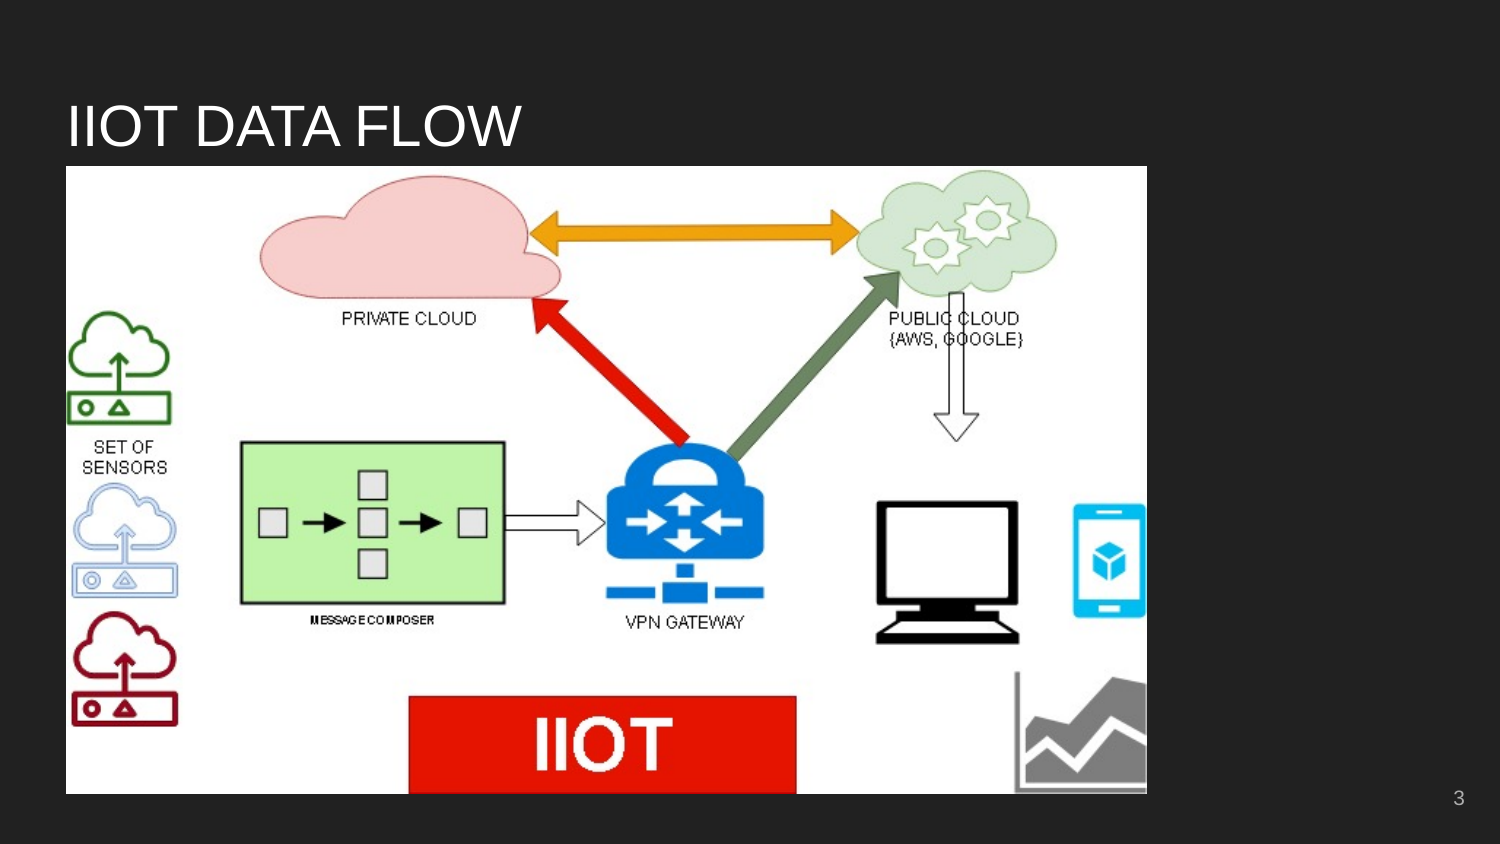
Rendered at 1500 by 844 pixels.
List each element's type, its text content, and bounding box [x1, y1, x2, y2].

picture [66, 166, 1147, 794]
slide_number ‹#› [1389, 764, 1480, 830]
title IIOT DATA FLOW [51, 72, 1449, 167]
